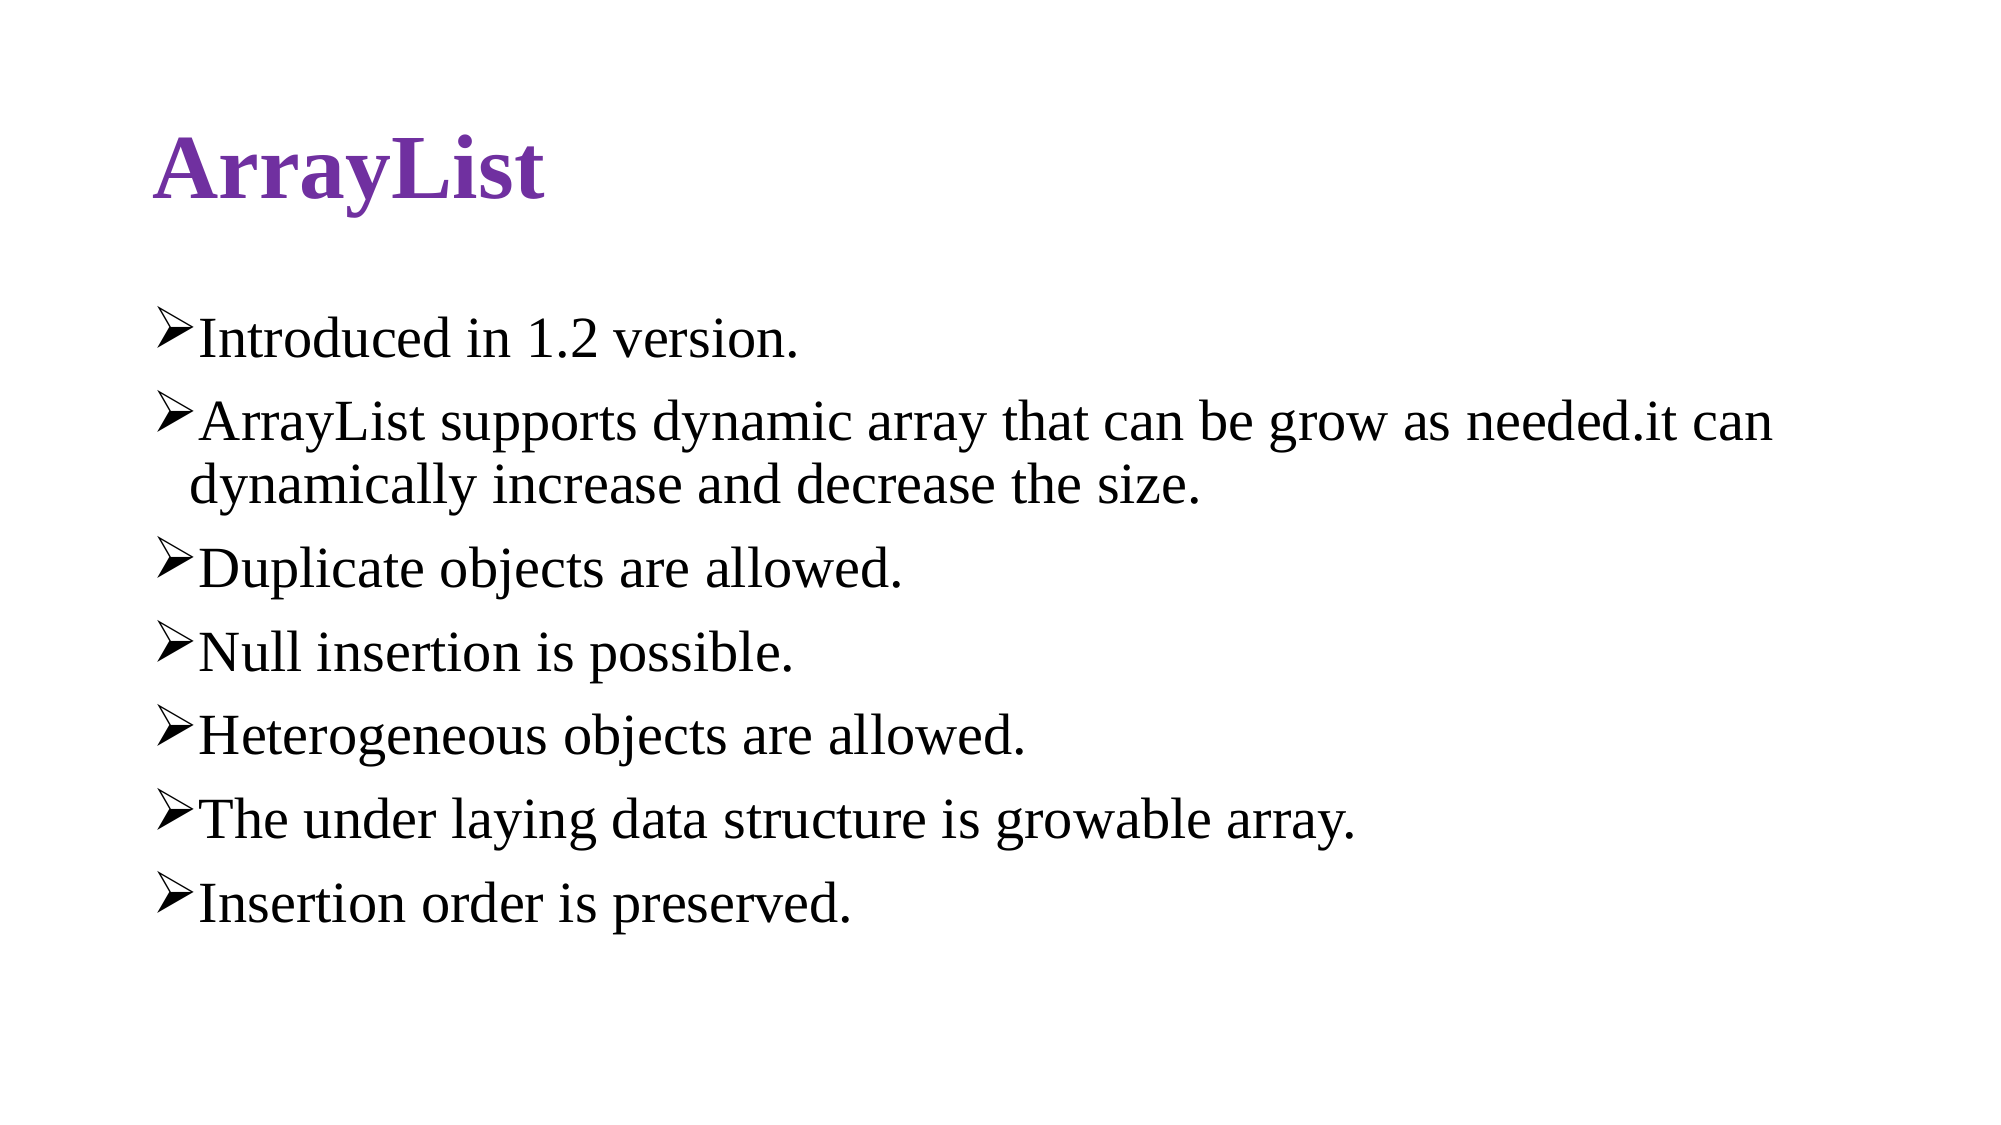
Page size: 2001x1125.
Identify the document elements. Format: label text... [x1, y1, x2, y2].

title ArrayList [137, 59, 1863, 278]
list Introduced in 1.2 version. ArrayList supports dynamic array that can be grow as needed.it can dynamically increase and decrease the size. Duplicate objects are allowed. Null insertion is possible. Heterogeneous objects are allowed. The under laying data structure is growable array. Insertion order is preserved. [137, 299, 1863, 1014]
